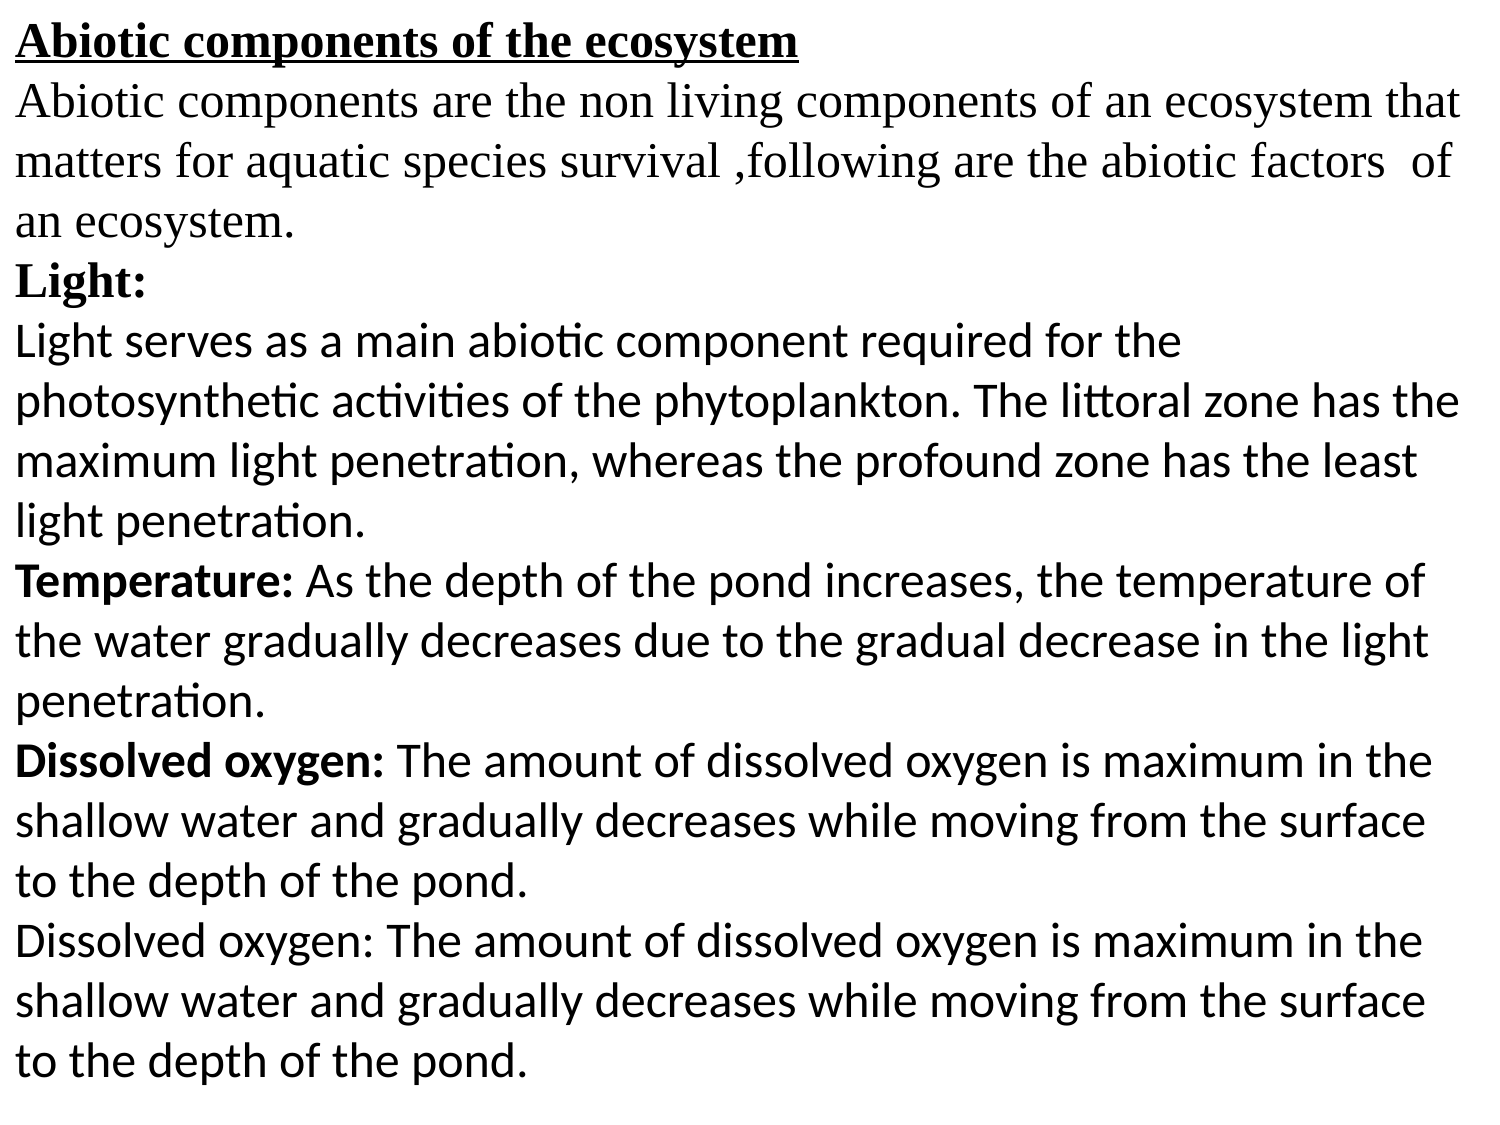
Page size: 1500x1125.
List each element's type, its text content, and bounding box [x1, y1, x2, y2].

text_box Abiotic components of the ecosystem Abiotic components are the non living components of an ecosystem that matters for aquatic species survival ,following are the abiotic factors of an ecosystem. Light: Light serves as a main abiotic component required for the photosynthetic activities of the phytoplankton. The littoral zone has the maximum light penetration, whereas the profound zone has the least light penetration. Temperature: As the depth of the pond increases, the temperature of the water gradually decreases due to the gradual decrease in the light penetration. Dissolved oxygen: The amount of dissolved oxygen is maximum in the shallow water and gradually decreases while moving from the surface to the depth of the pond. Dissolved oxygen: The amount of dissolved oxygen is maximum in the shallow water and gradually decreases while moving from the surface to the depth of the pond. [0, 0, 1488, 1095]
